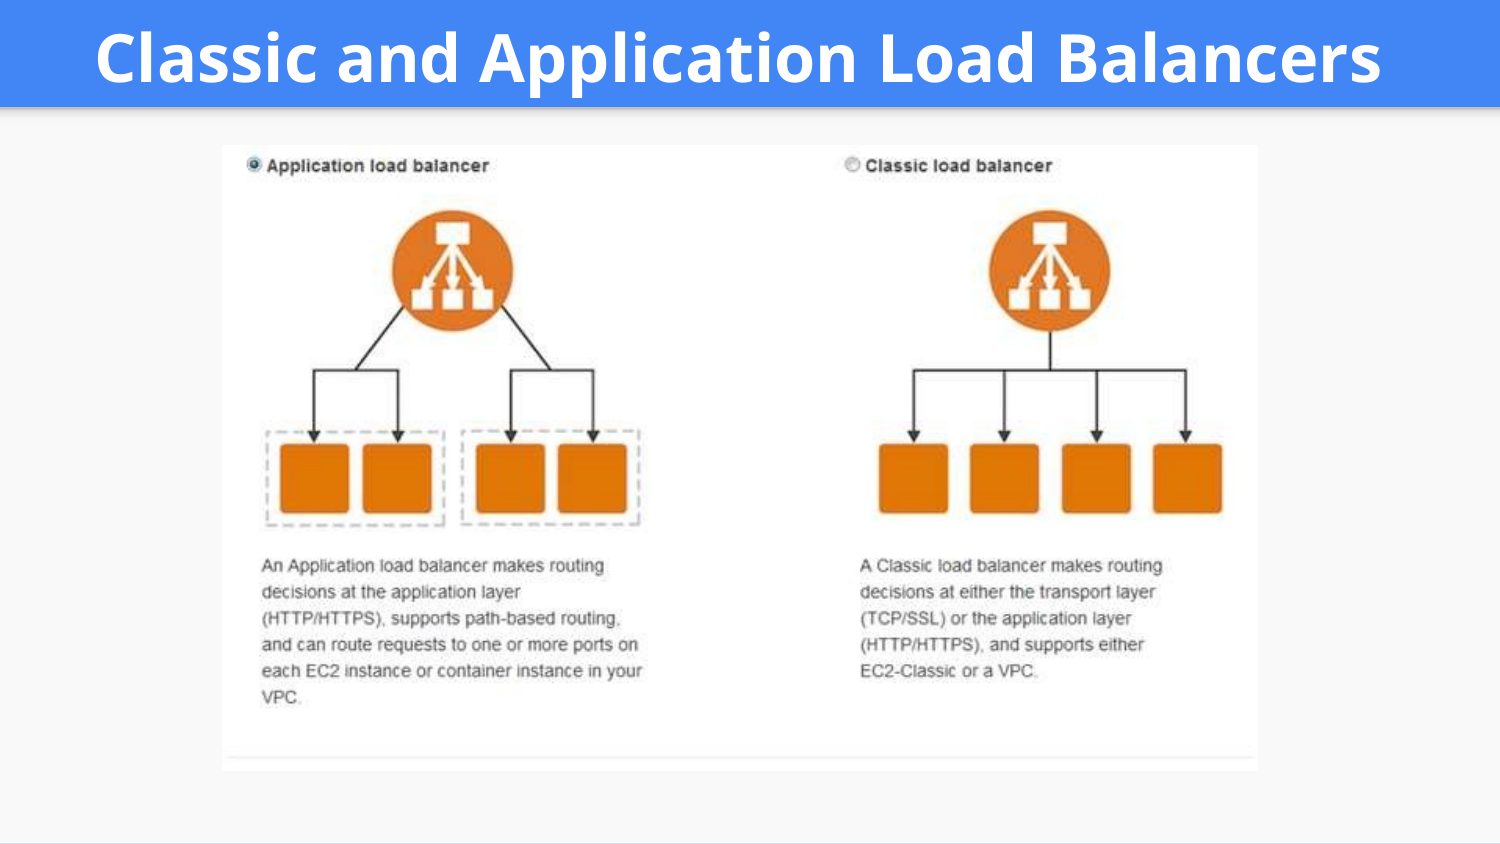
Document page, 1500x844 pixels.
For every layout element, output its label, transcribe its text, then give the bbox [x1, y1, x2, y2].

title Classic and Application Load Balancers [92, 13, 1389, 106]
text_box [0, 107, 1500, 844]
